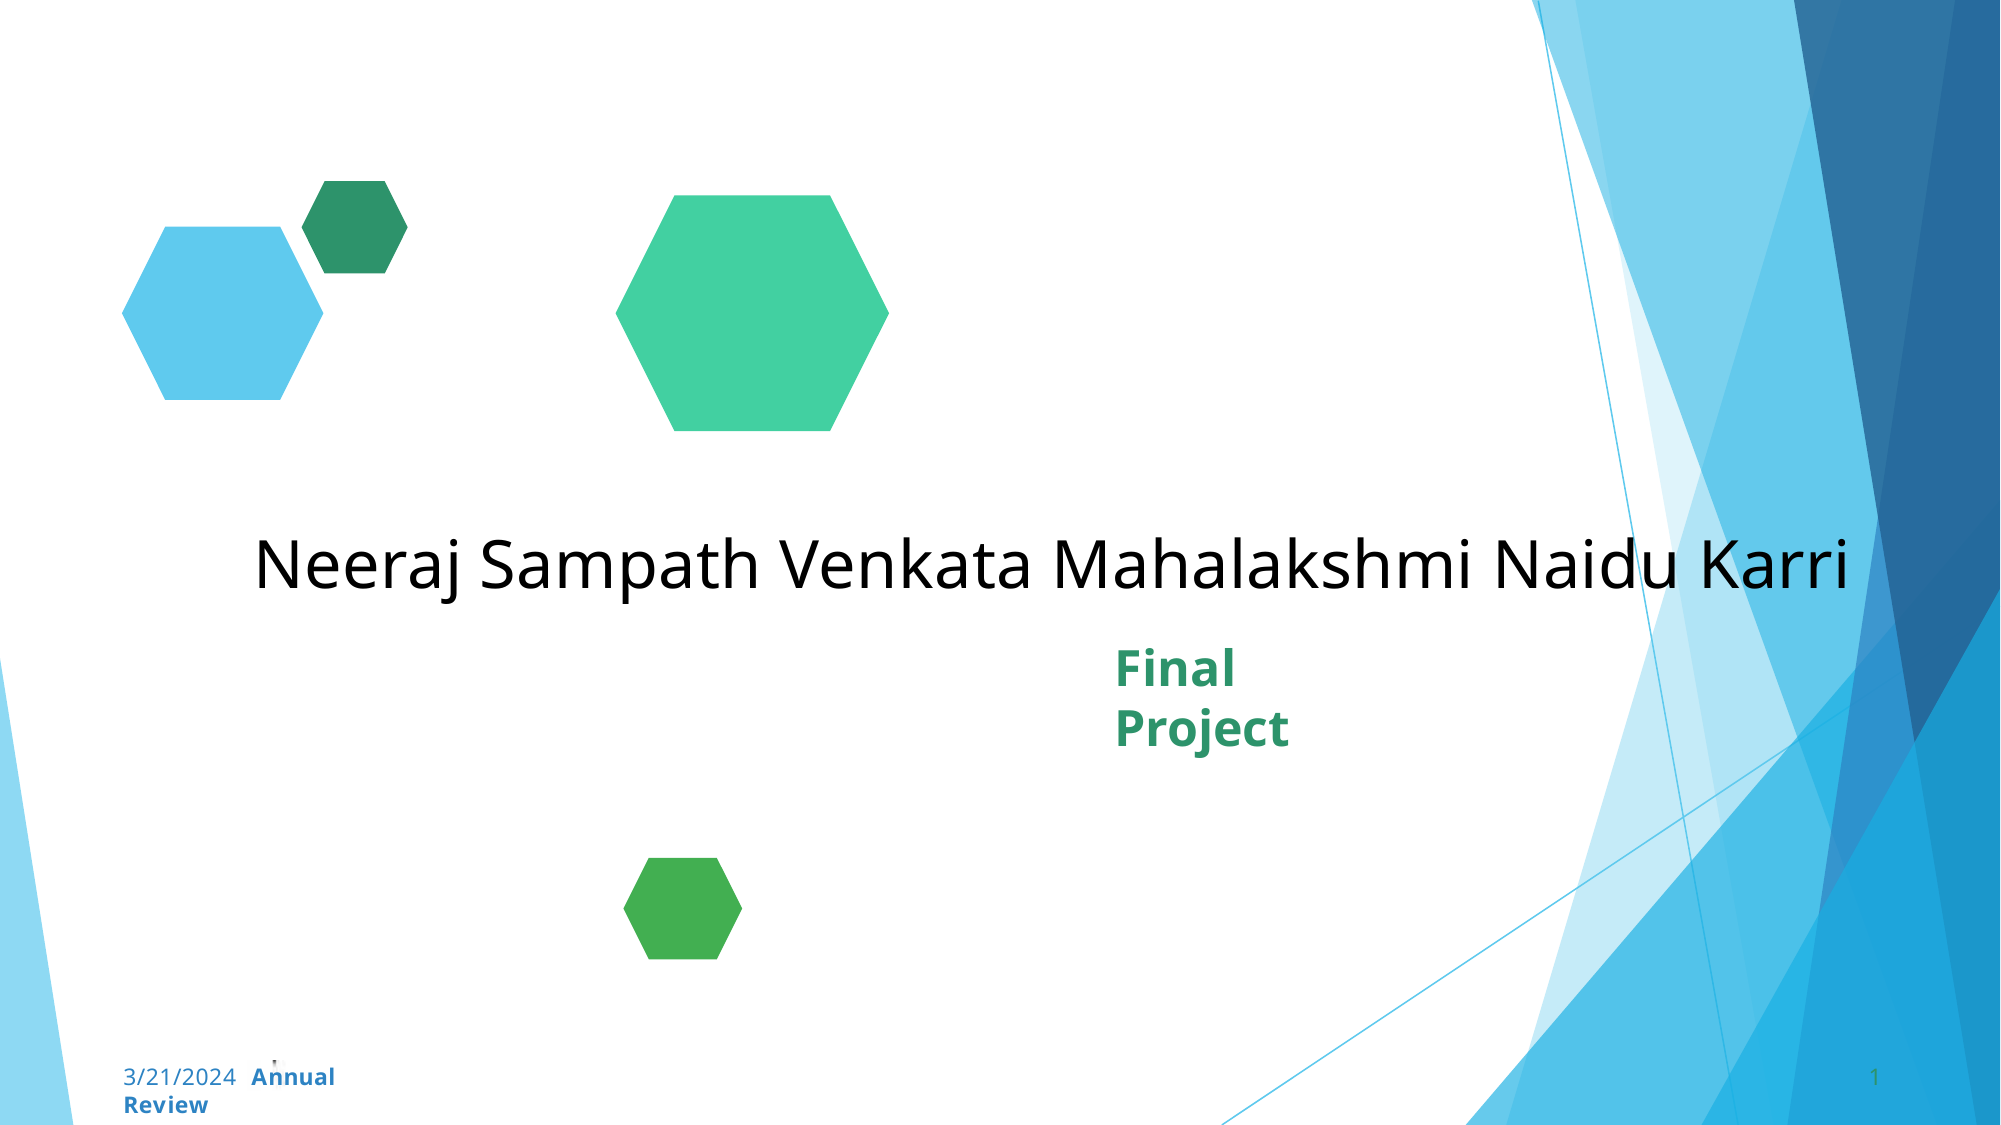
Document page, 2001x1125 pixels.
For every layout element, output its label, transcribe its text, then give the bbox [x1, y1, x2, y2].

title Neeraj Sampath Venkata Mahalakshmi Naidu Karri [0, 519, 2000, 710]
text_box [623, 857, 743, 960]
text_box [121, 180, 408, 401]
text_box 3/21/2024 Annual Review [121, 1103, 417, 1118]
picture [110, 1060, 463, 1094]
text_box Final Project [1112, 634, 1418, 757]
text_box [615, 195, 890, 432]
slide_number 1 [1862, 1061, 1888, 1125]
